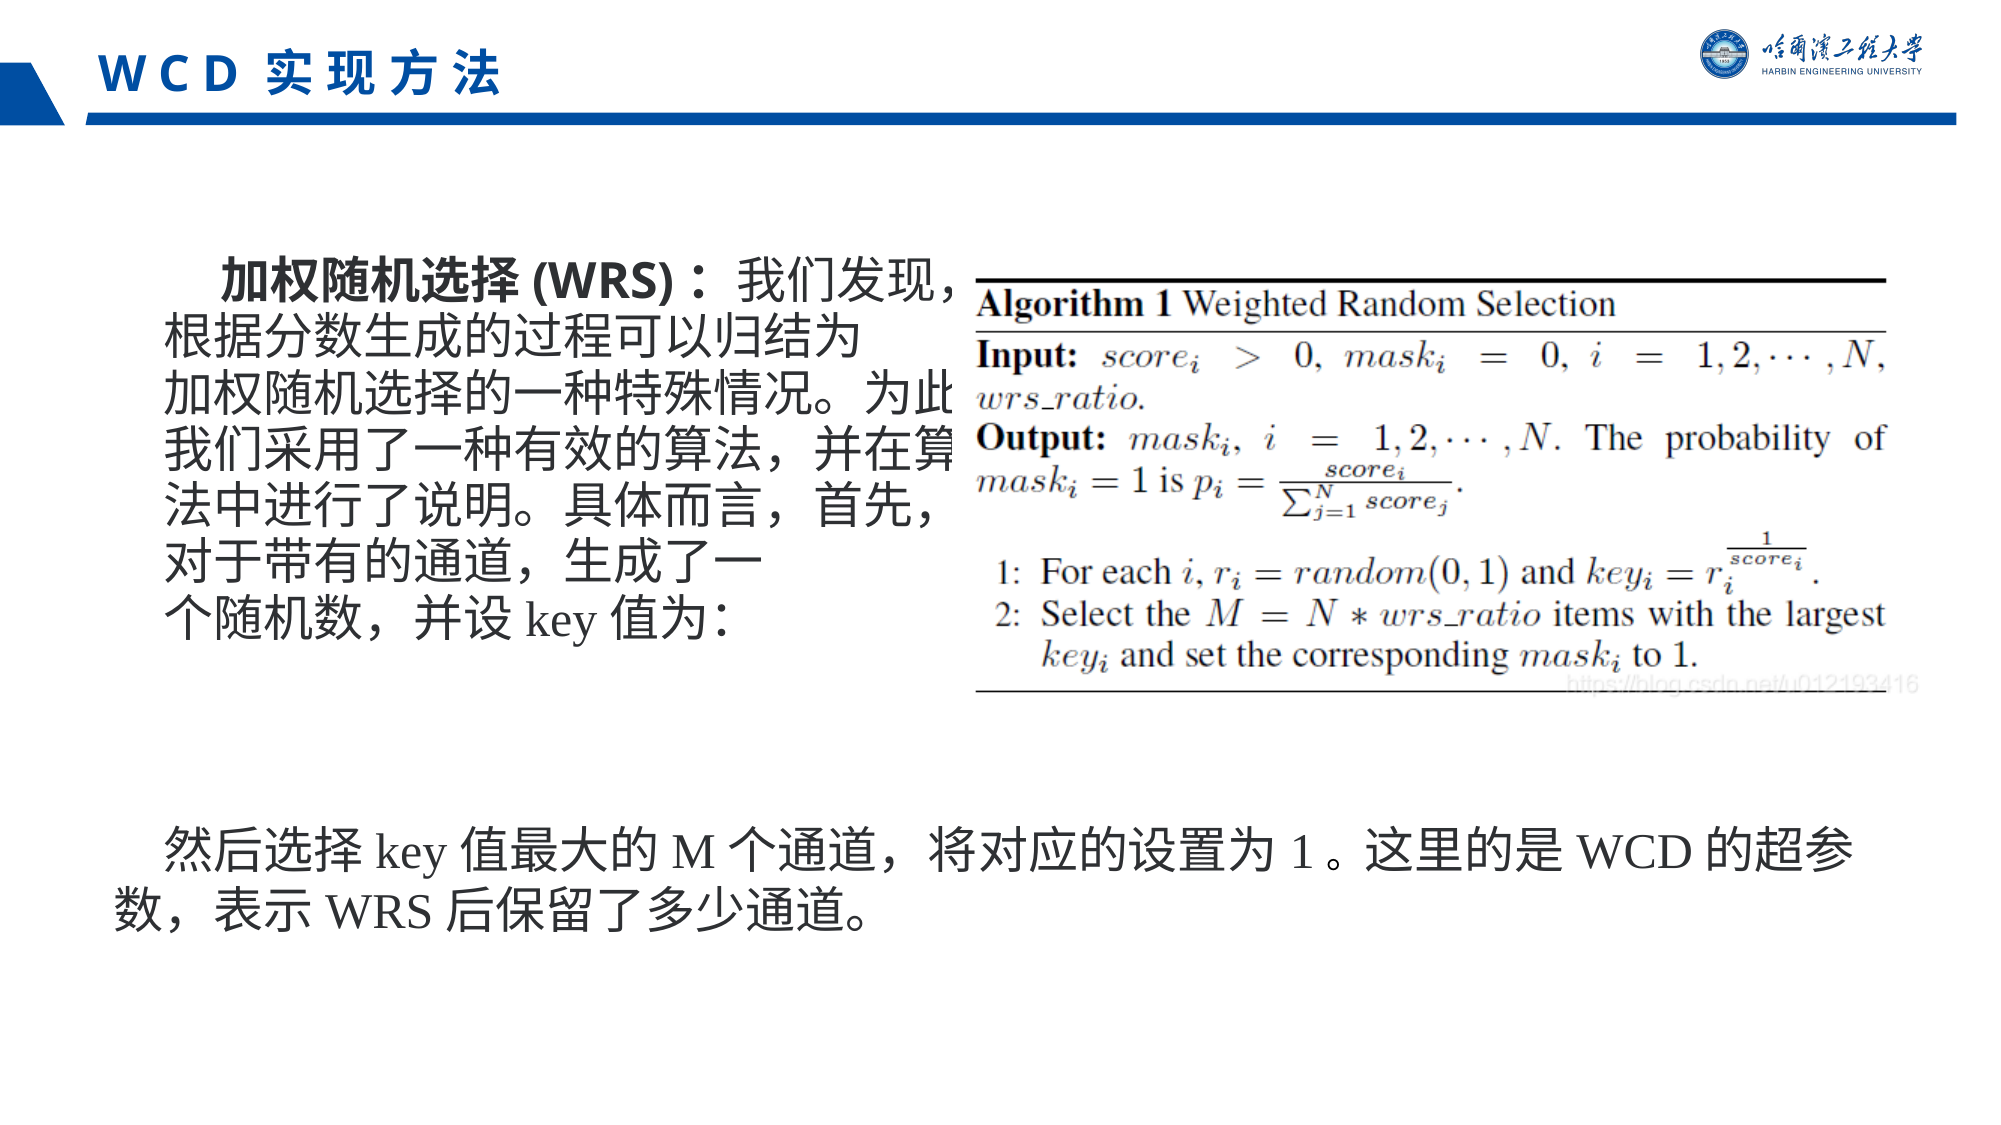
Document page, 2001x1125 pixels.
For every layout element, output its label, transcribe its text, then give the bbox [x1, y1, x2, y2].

text_box WCD实现方法 [98, 0, 606, 150]
text_box [606, 111, 1958, 127]
text_box [0, 61, 67, 127]
picture [1689, 21, 1933, 87]
picture [952, 244, 1933, 712]
text_box [84, 111, 98, 127]
